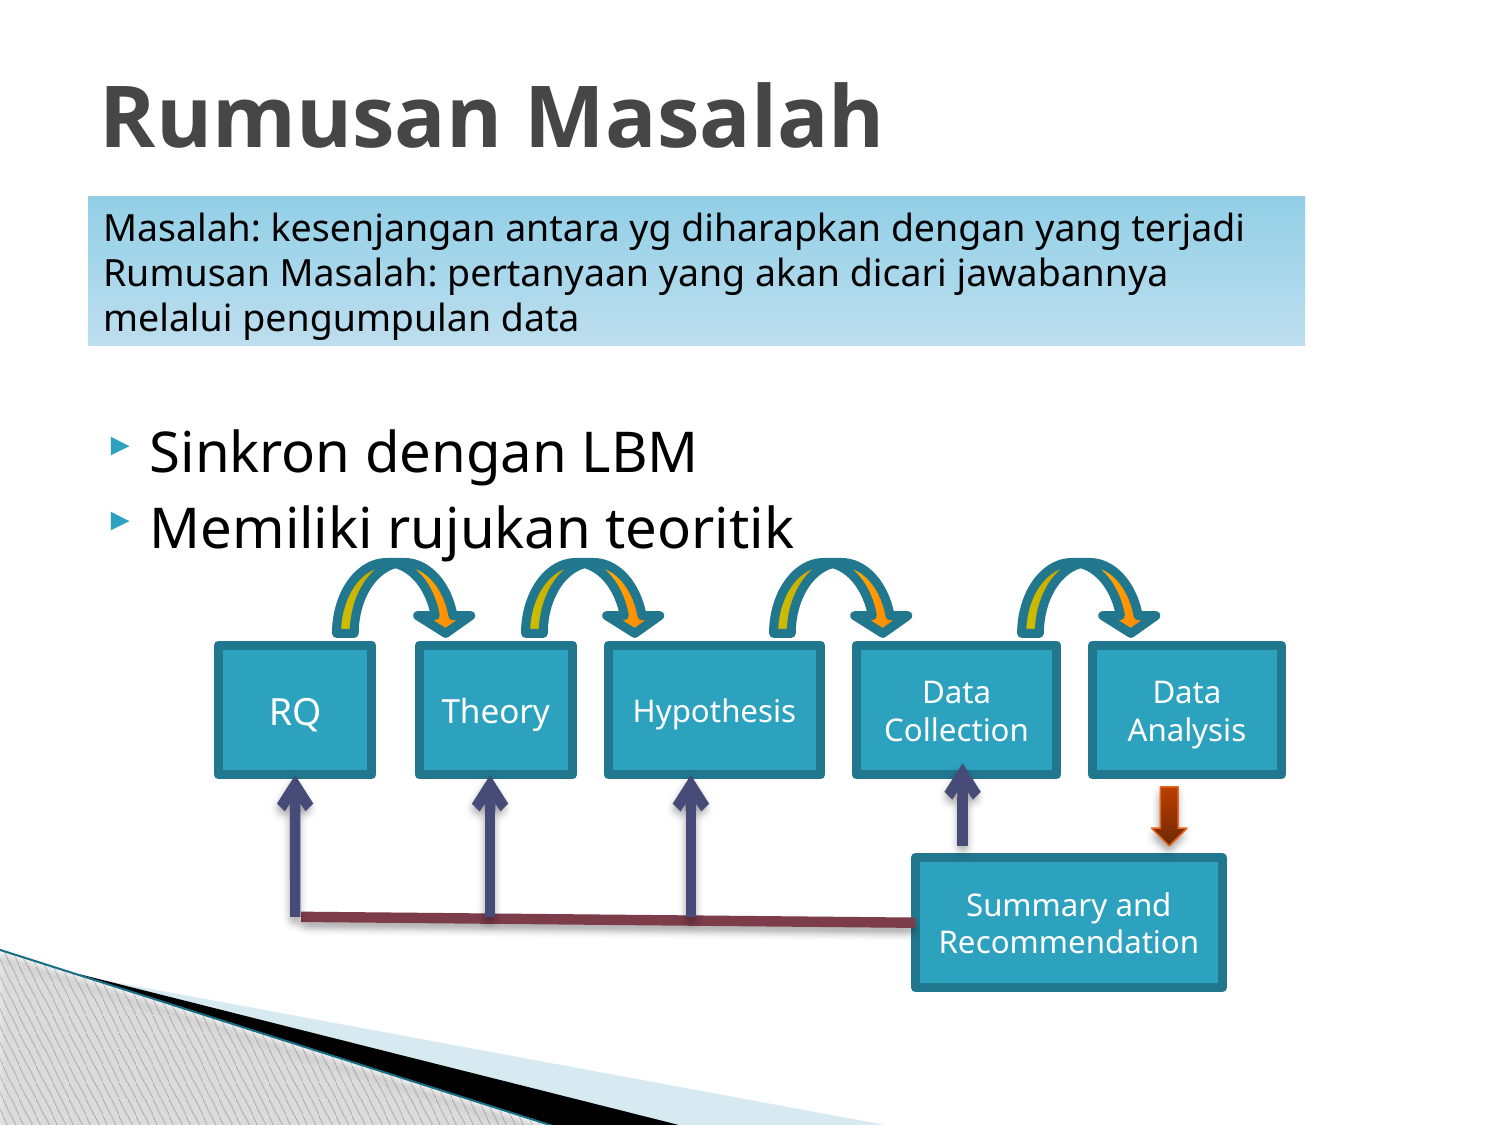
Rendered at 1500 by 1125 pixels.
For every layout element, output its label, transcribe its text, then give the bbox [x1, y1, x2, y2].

text_box [1150, 786, 1188, 847]
text_box Data Analysis [1088, 641, 1286, 779]
text_box [1017, 557, 1161, 638]
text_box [691, 916, 916, 923]
text_box [331, 557, 476, 638]
text_box RQ [214, 641, 376, 779]
text_box Theory [415, 641, 577, 779]
text_box [769, 557, 913, 638]
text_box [300, 916, 490, 923]
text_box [491, 916, 690, 923]
title Rumusan Masalah [85, 19, 1436, 207]
text_box Summary and Recommendation [911, 853, 1227, 992]
text_box Hypothesis [604, 641, 825, 779]
list Sinkron dengan LBM Memiliki rujukan teoritik [75, 408, 1425, 986]
text_box Data Collection [852, 641, 1061, 779]
text_box Masalah: kesenjangan antara yg diharapkan dengan yang terjadi Rumusan Masalah: pertanyaan yang akan dicari jawabannya melalui pengumpulan data [88, 196, 1306, 346]
text_box [521, 557, 665, 638]
